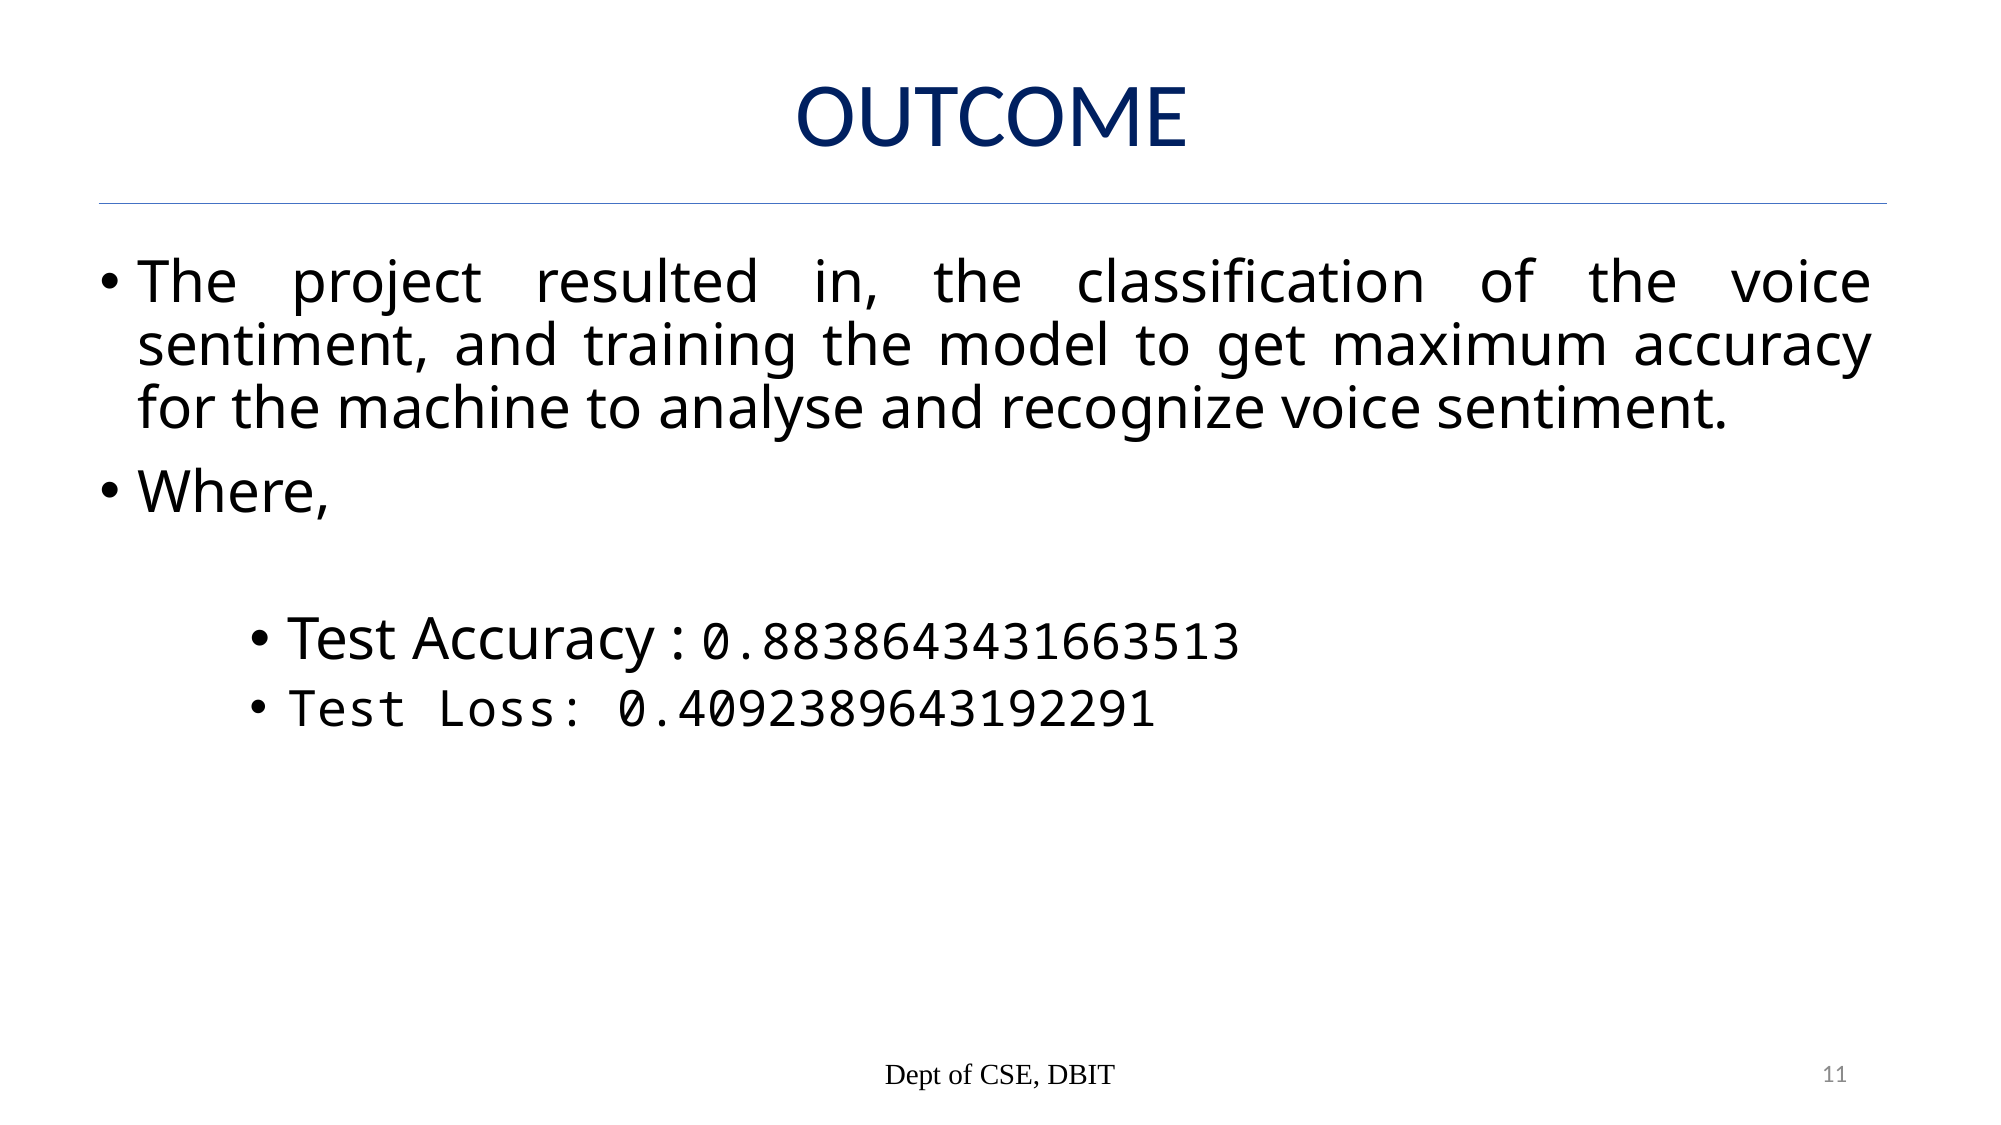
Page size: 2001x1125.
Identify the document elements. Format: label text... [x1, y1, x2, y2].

slide_number 11 [1412, 1043, 1863, 1103]
list The project resulted in, the classification of the voice sentiment, and training the model to get maximum accuracy for the machine to analyse and recognize voice sentiment. Where, Test Accuracy : 0.8838643431663513 Test Loss: 0.4092389643192291 [84, 244, 1887, 1043]
text_box OUTCOME [130, 47, 1856, 173]
footer Dept of CSE, DBIT [662, 1043, 1338, 1103]
